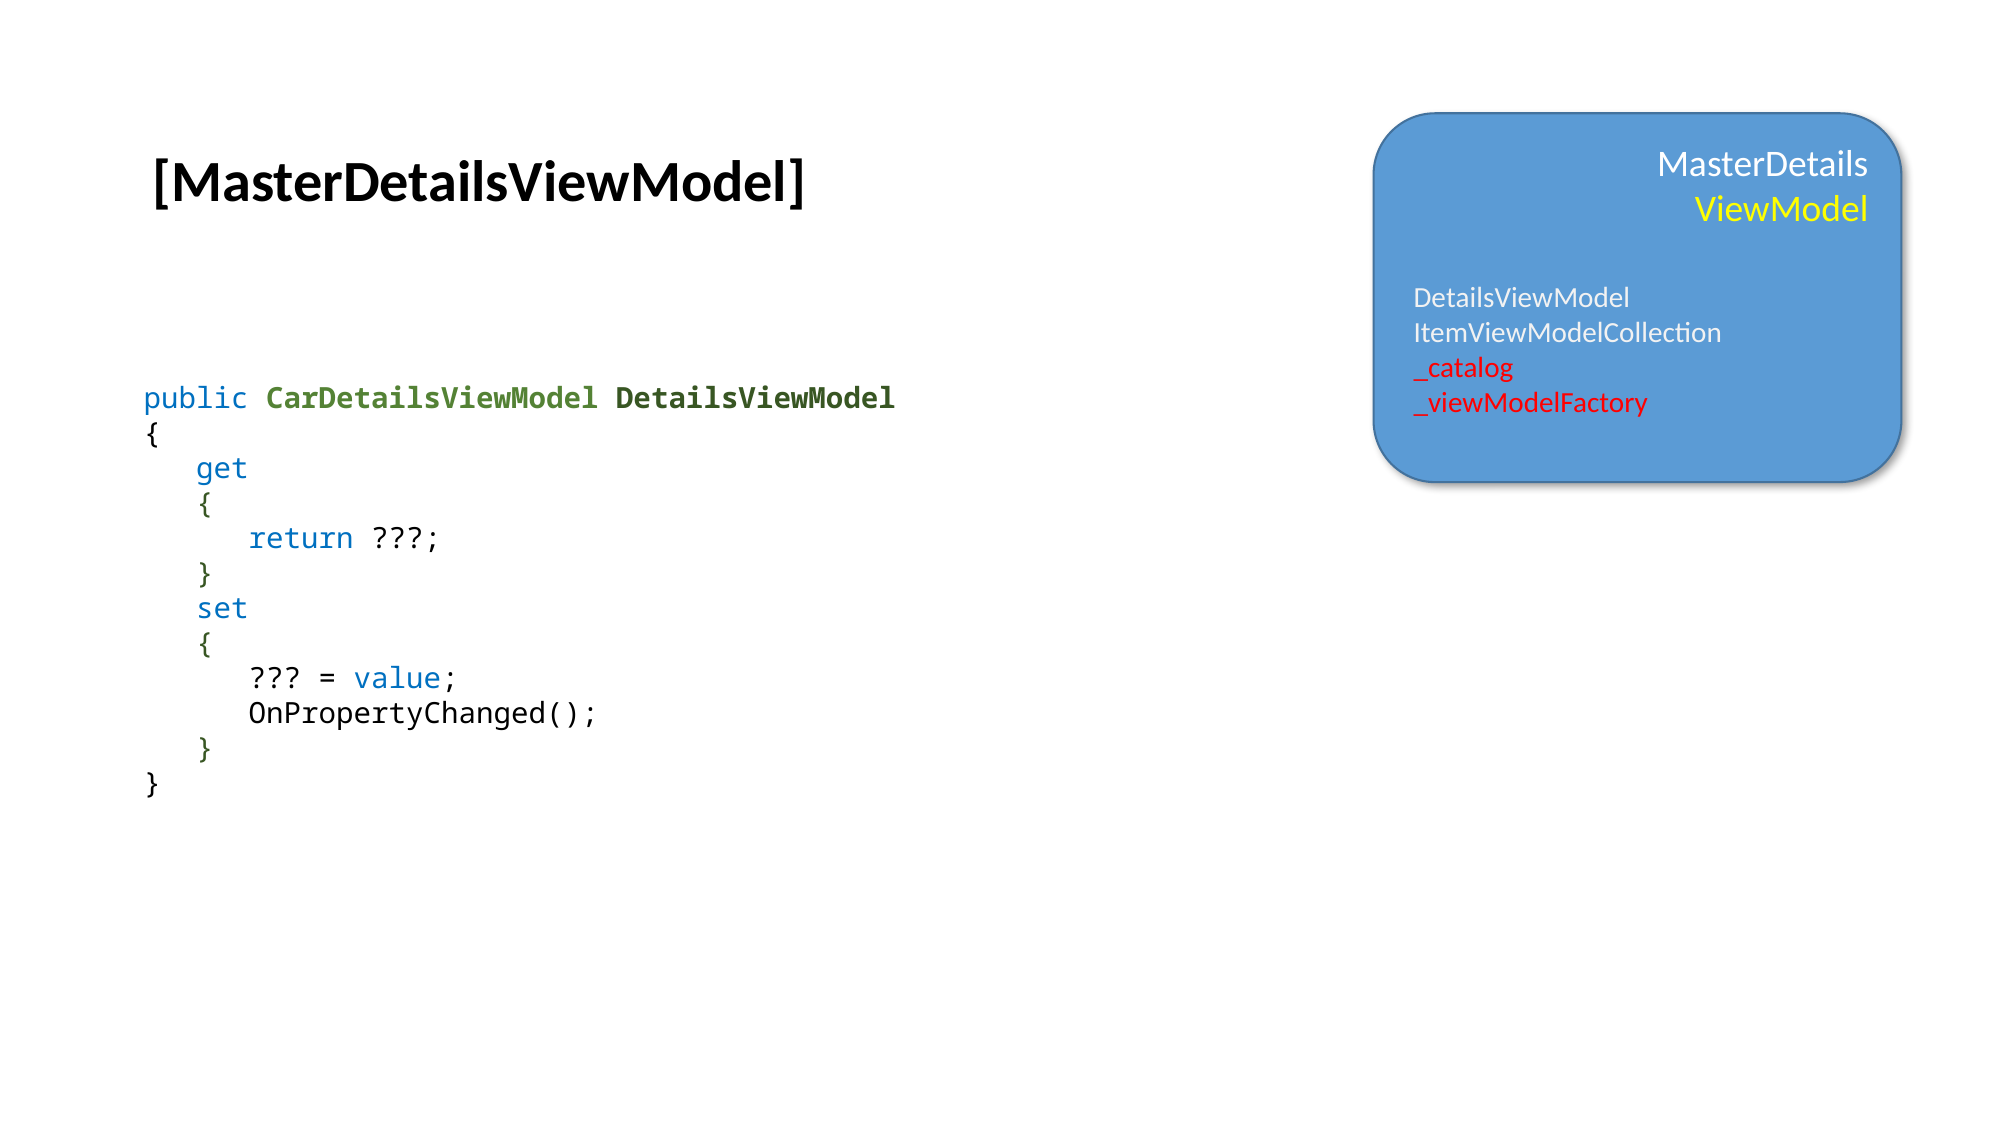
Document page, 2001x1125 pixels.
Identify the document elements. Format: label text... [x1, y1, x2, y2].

list [MasterDetailsViewModel] [137, 143, 1103, 287]
text_box public CarDetailsViewModel DetailsViewModel { get { return ???; } set { ??? = value; OnPropertyChanged(); } } [128, 372, 1007, 807]
text_box MasterDetails ViewModel [1372, 112, 1903, 484]
text_box DetailsViewModel ItemViewModelCollection _catalog _viewModelFactory [1398, 270, 1815, 426]
